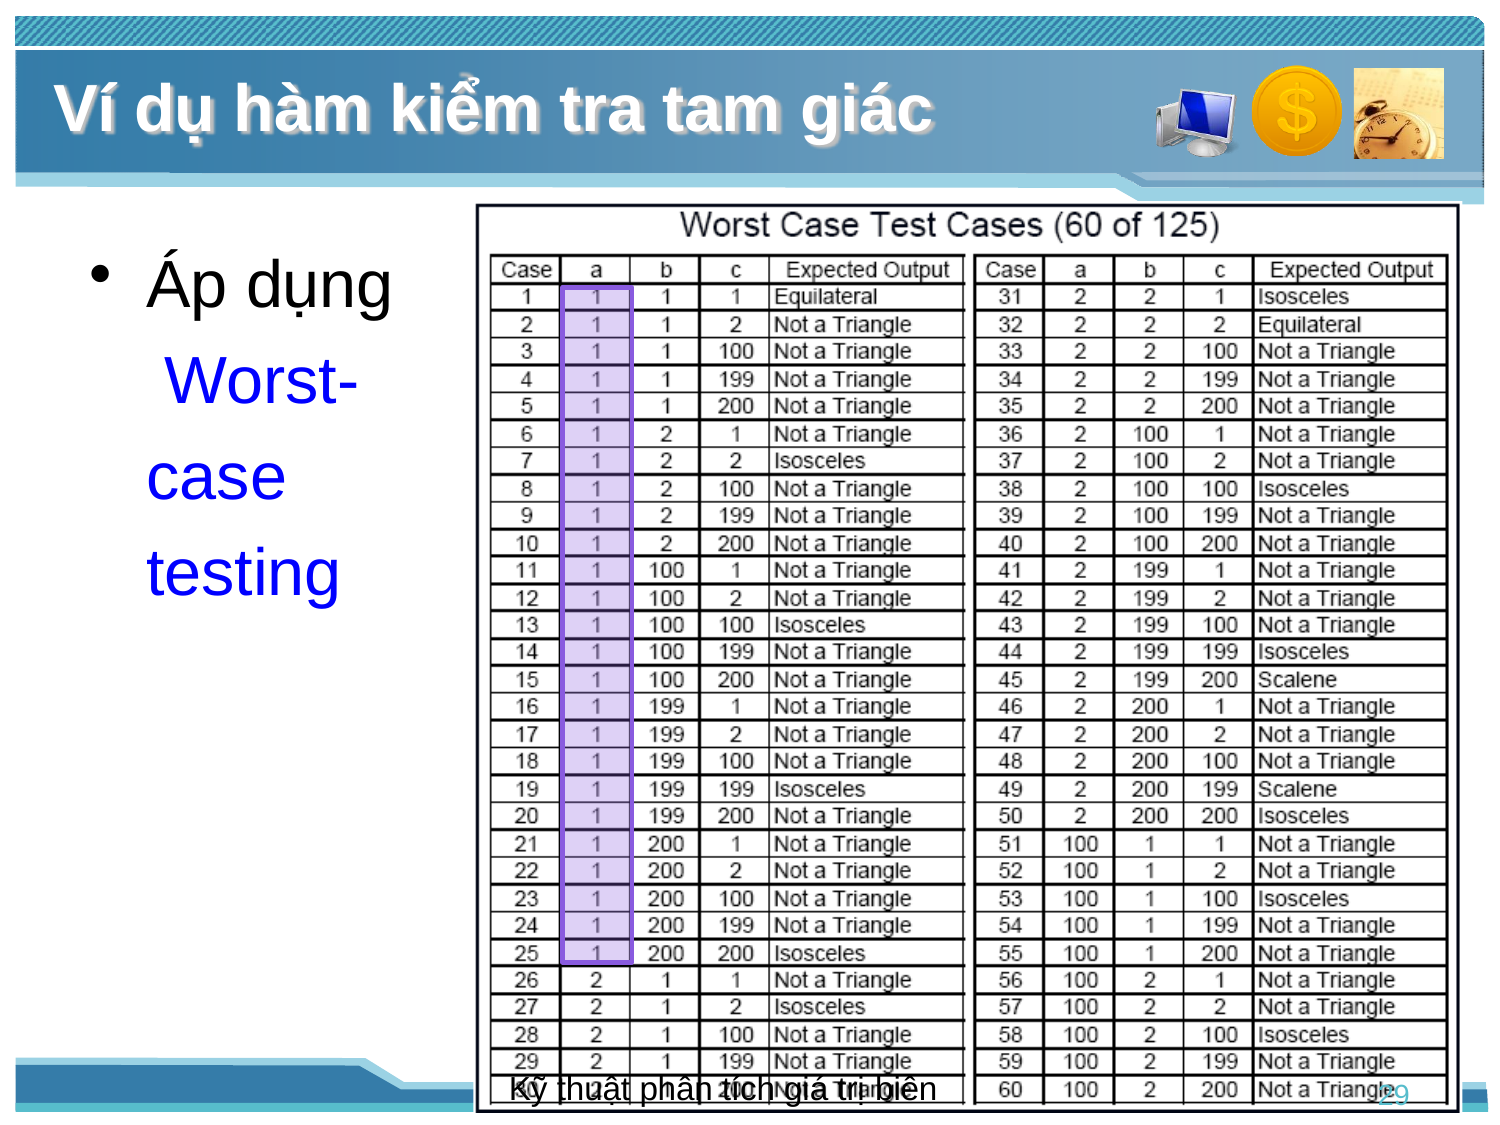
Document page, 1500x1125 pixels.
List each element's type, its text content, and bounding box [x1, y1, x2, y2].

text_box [11, 44, 981, 193]
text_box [473, 201, 1463, 1113]
picture [981, 50, 1485, 188]
text_box Ví dụ hàm kiểm tra tam giác Áp dụng Worst- case testing [50, 201, 469, 609]
text_box 27 [1131, 171, 1485, 181]
picture [15, 16, 1485, 46]
